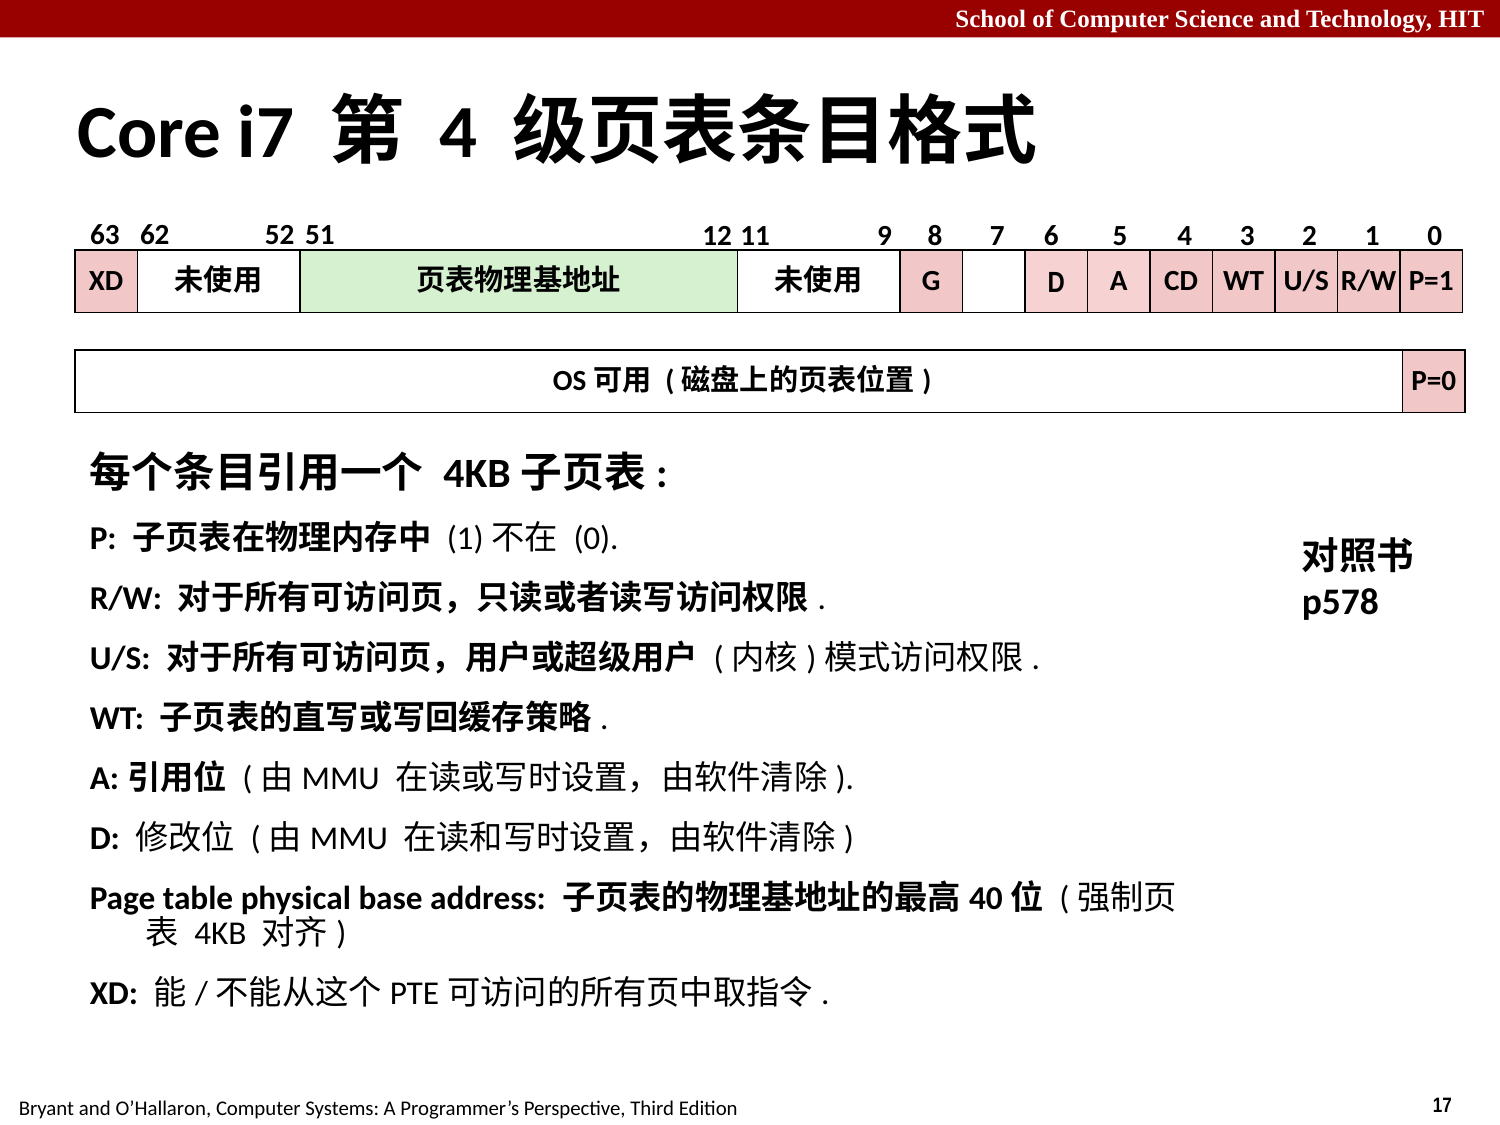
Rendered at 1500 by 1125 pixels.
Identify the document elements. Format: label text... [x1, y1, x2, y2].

text_box 8 [912, 213, 958, 259]
text_box 未使用 [138, 249, 300, 313]
text_box P=1 [1399, 249, 1463, 313]
text_box 6 [1029, 213, 1074, 259]
text_box 63 [75, 212, 135, 258]
text_box WT [1212, 249, 1274, 313]
text_box CD [1149, 249, 1212, 313]
text_box 51 [310, 212, 350, 258]
text_box 每个条目引用一个 4KB子页表: P: 子页表在物理内存中 (1)不在 (0). R/W: 对于所有可访问页，只读或者读写访问权限. U/S: 对于所有可访问页，用户或超级用户 (内核)模式访问权限. WT: 子页表的直写或写回缓存策略. A:引用位 (由MMU 在读或写时设置，由软件清除). D: 修改位 (由MMU 在读和写时设置，由软件清除) Page table physical base address: 子页表的物理基地址的最高40位 (强制页表 4KB 对齐) XD: 能/不能从这个PTE可访问的所有页中取指令. [74, 444, 1213, 1019]
text_box 7 [975, 213, 1020, 259]
text_box 9 [862, 213, 907, 259]
text_box U/S [1274, 249, 1337, 313]
text_box 12 [687, 213, 725, 259]
text_box 0 [1412, 213, 1458, 259]
text_box OS可用 (磁盘上的页表位置) [75, 349, 1402, 413]
text_box 对照书p578 [1287, 524, 1458, 630]
title Core i7 第 4 级页表条目格式 [62, 80, 1269, 176]
text_box 未使用 [737, 249, 899, 313]
text_box G [899, 249, 962, 313]
text_box XD [74, 249, 138, 313]
text_box 5 [1097, 213, 1143, 259]
text_box 11 [725, 213, 786, 259]
text_box 4 [1162, 213, 1208, 259]
text_box 2 [1287, 213, 1332, 259]
text_box [962, 249, 1024, 313]
text_box A [1087, 249, 1149, 313]
text_box D [1024, 249, 1087, 313]
text_box 3 [1225, 213, 1270, 259]
text_box 62 [135, 212, 185, 258]
text_box 52 [250, 212, 310, 258]
text_box 页表物理基地址 [300, 249, 737, 313]
text_box P=0 [1402, 349, 1465, 413]
text_box 1 [1350, 213, 1395, 259]
text_box R/W [1337, 249, 1399, 313]
